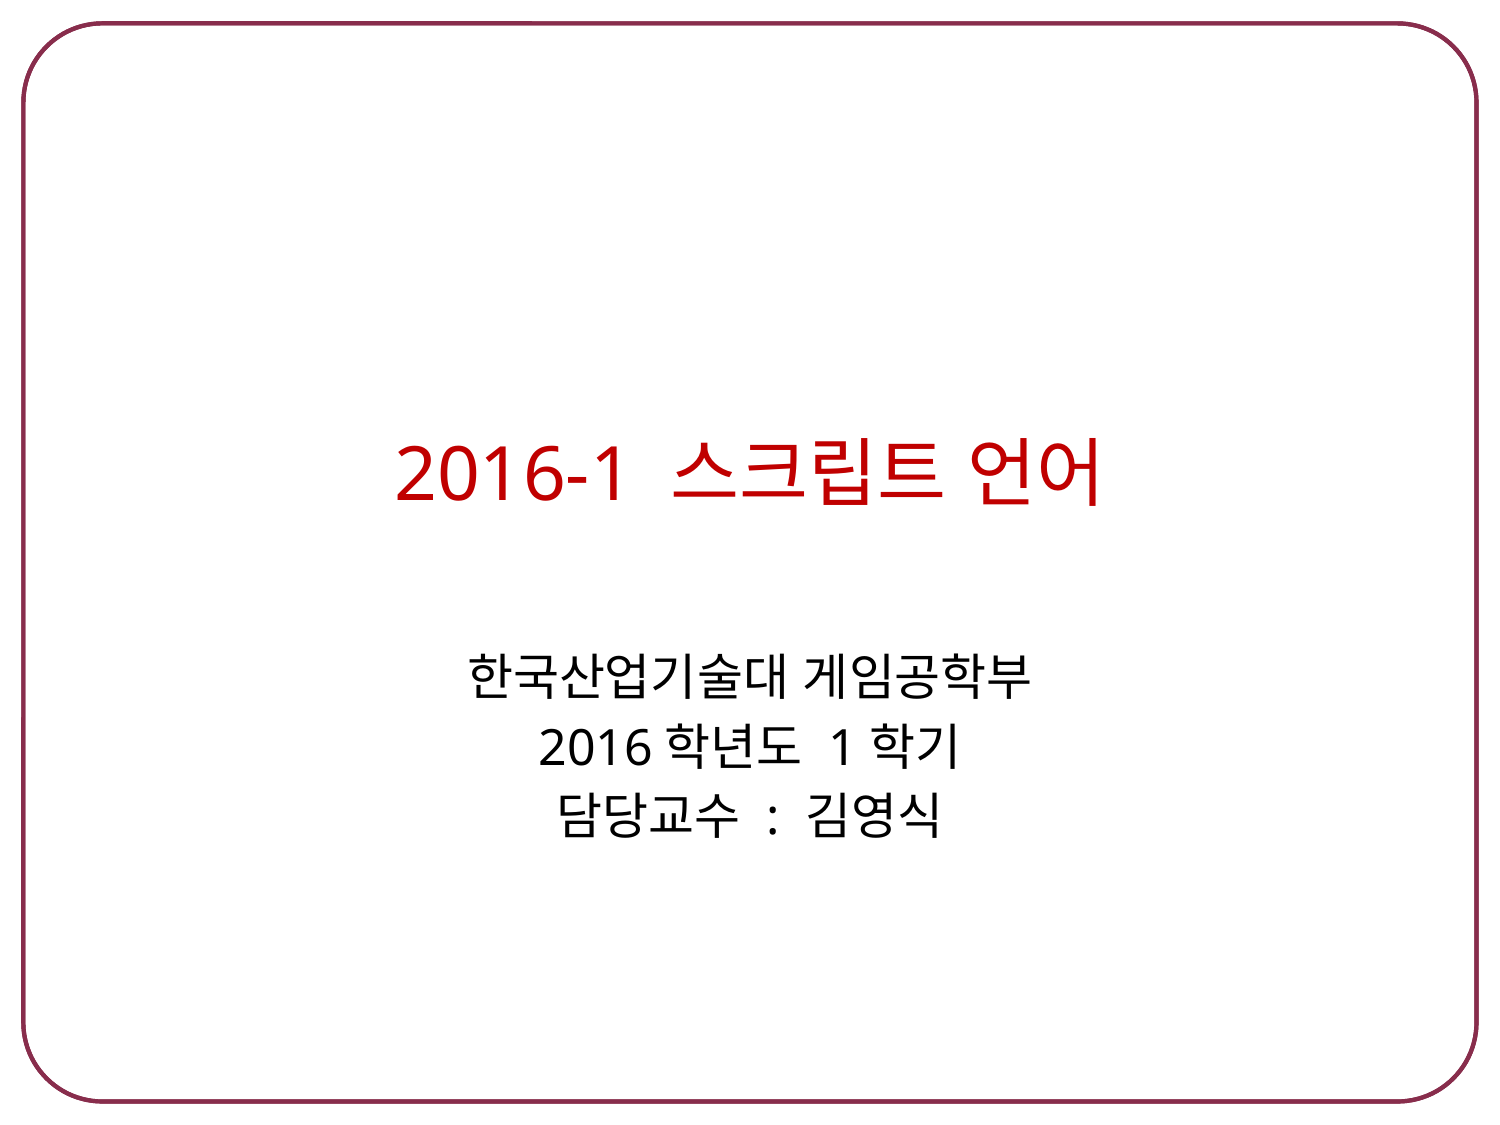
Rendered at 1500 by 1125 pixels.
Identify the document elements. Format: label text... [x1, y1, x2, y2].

title 2016-1 스크립트 언어 [112, 349, 1388, 591]
subtitle 한국산업기술대 게임공학부 2016학년도 1학기 담당교수 : 김영식 [225, 637, 1275, 925]
